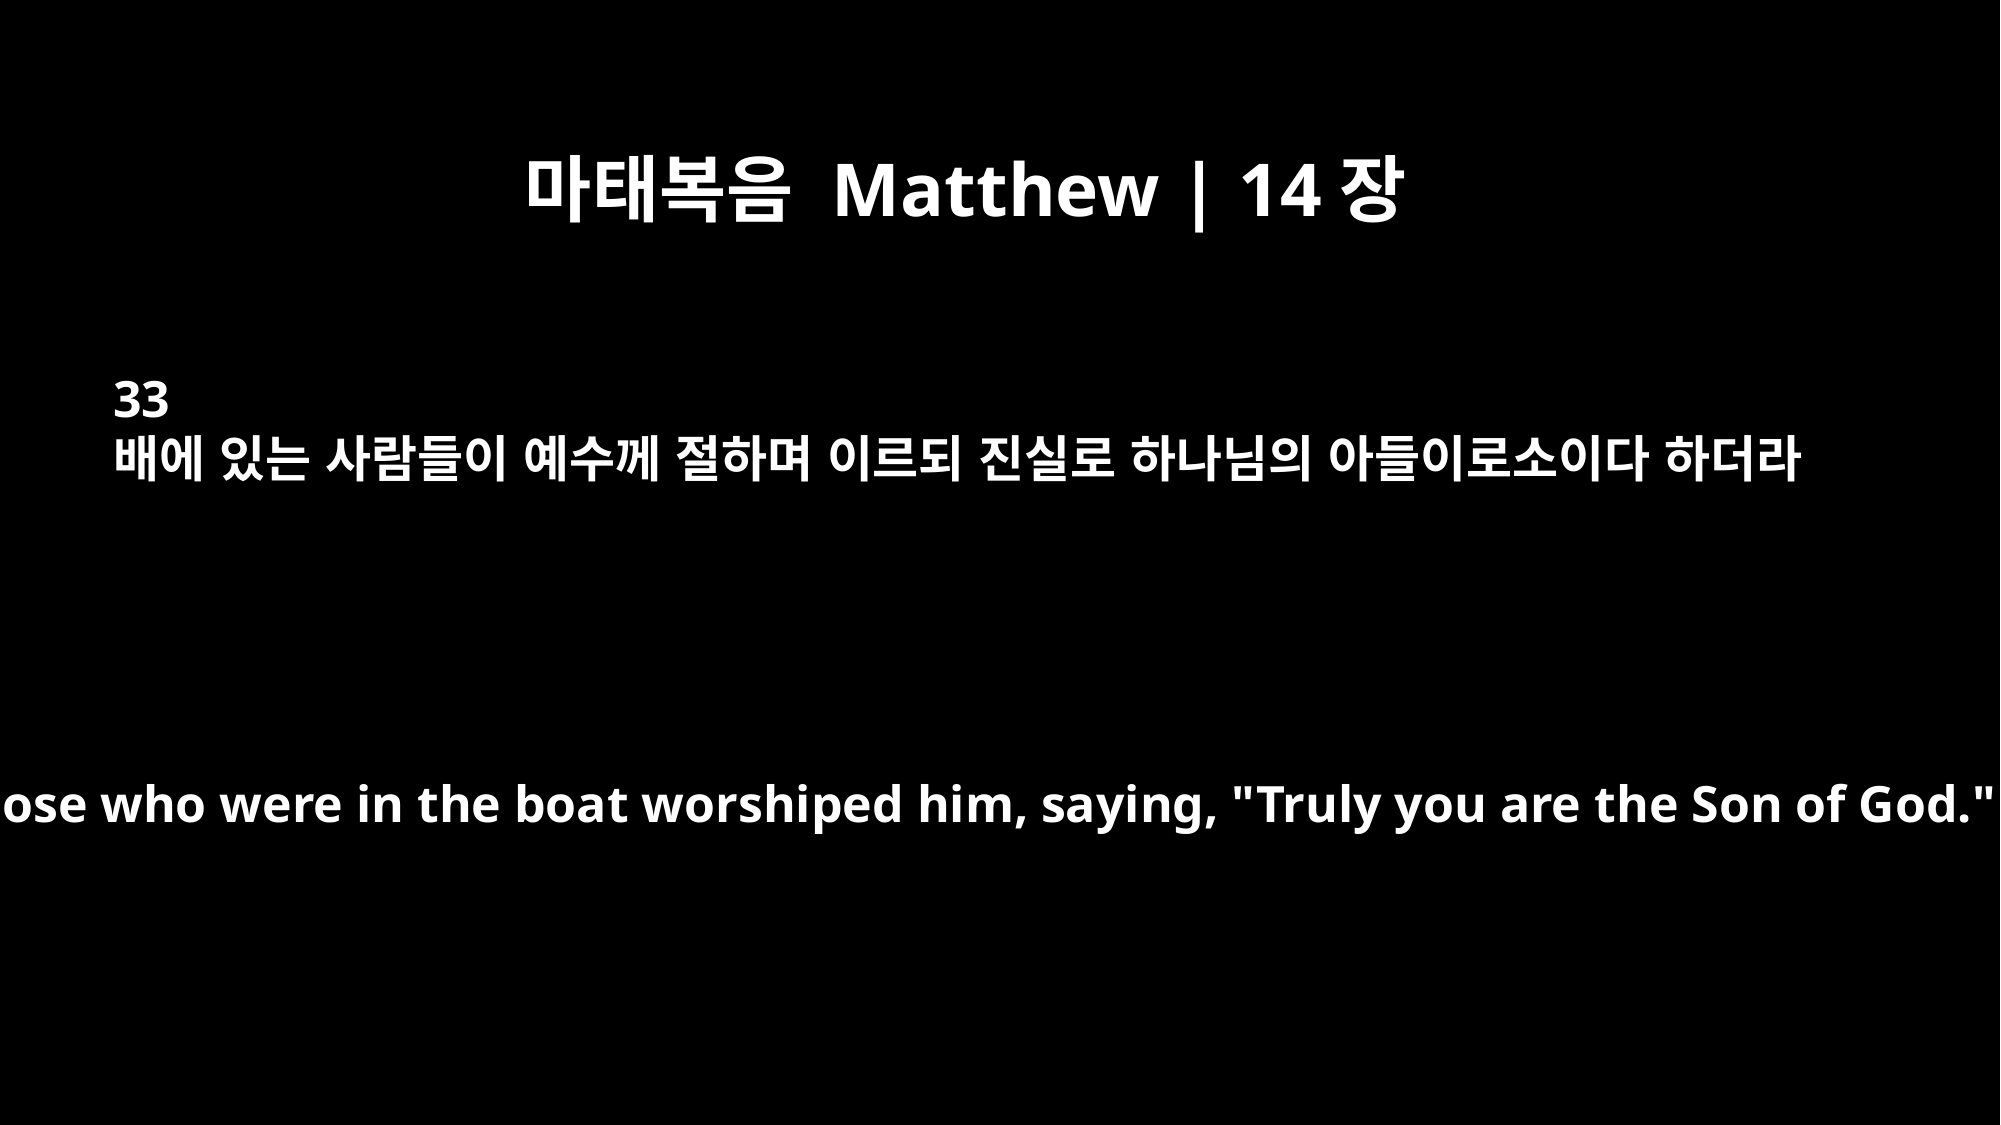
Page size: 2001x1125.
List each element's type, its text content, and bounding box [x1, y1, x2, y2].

text_box Then those who were in the boat worshiped him, saying, "Truly you are the Son of God." [0, 764, 2000, 840]
text_box 33 배에 있는 사람들이 예수께 절하며 이르되 진실로 하나님의 아들이로소이다 하더라 [98, 359, 1819, 495]
text_box 마태복음 Matthew | 14장 [510, 136, 1422, 239]
